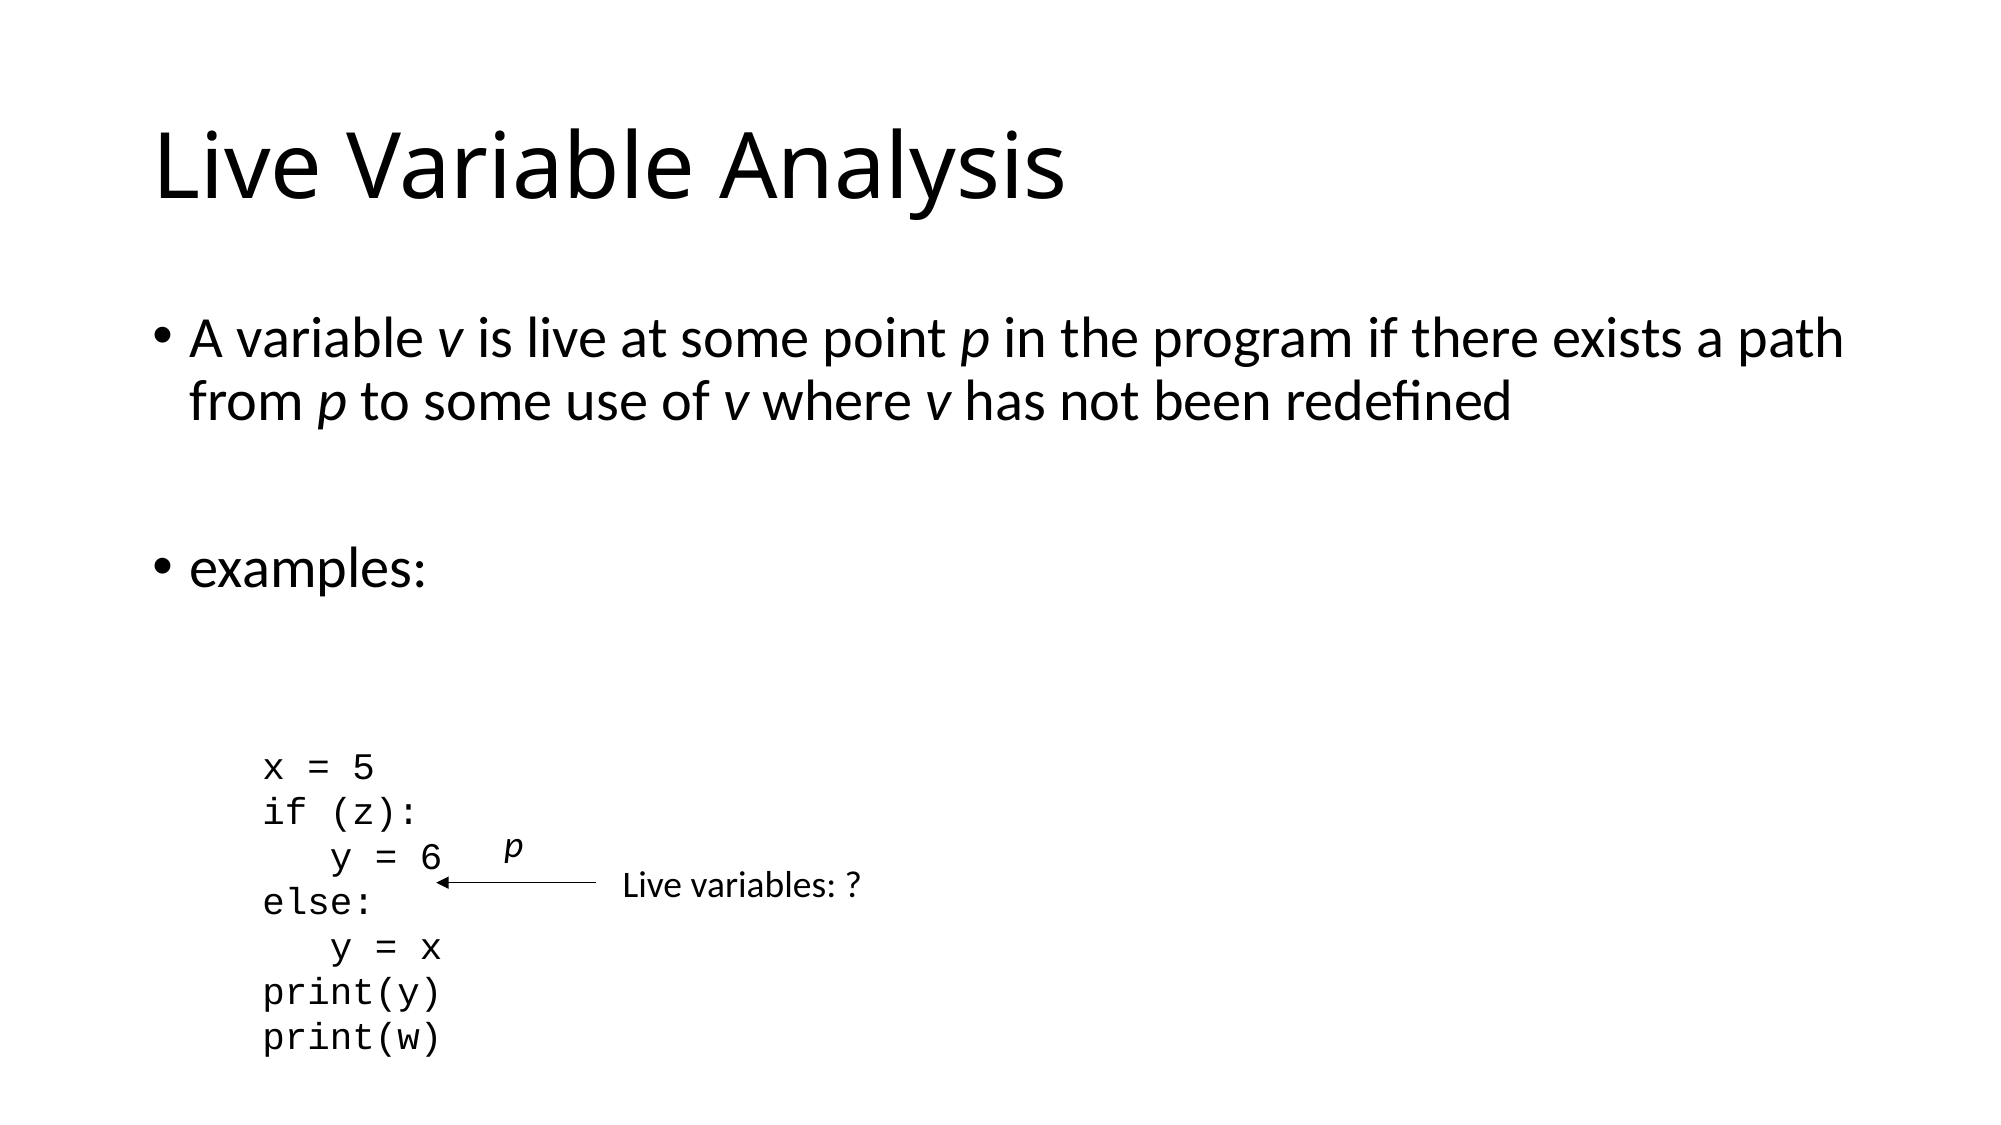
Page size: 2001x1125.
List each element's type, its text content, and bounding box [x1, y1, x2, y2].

text_box x = 5 if (z): y = 6 else: y = x print(y) print(w) [247, 734, 458, 1065]
text_box Live variables: ? [607, 852, 878, 913]
title Live Variable Analysis [137, 59, 1863, 278]
list A variable v is live at some point p in the program if there exists a path from p to some use of v where v has not been redefined examples: [137, 299, 1863, 673]
text_box p [489, 812, 539, 873]
